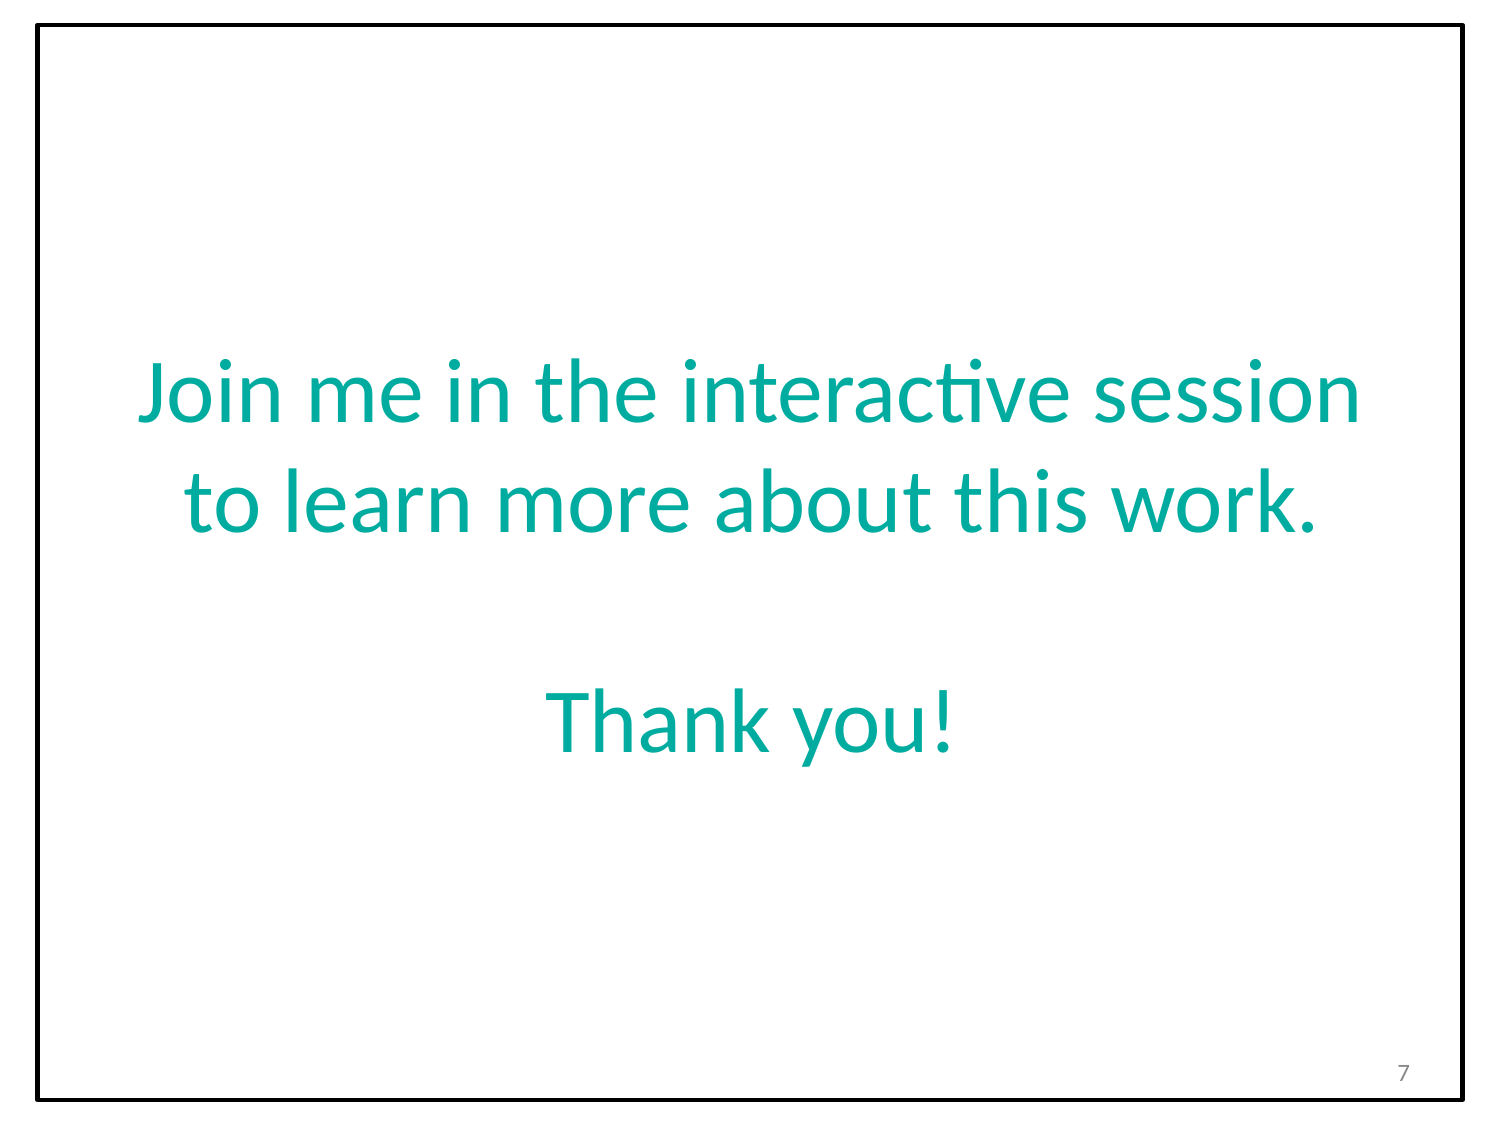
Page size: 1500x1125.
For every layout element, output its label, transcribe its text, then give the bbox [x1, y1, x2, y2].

text_box [37, 24, 1463, 1100]
slide_number 7 [1390, 1060, 1419, 1125]
